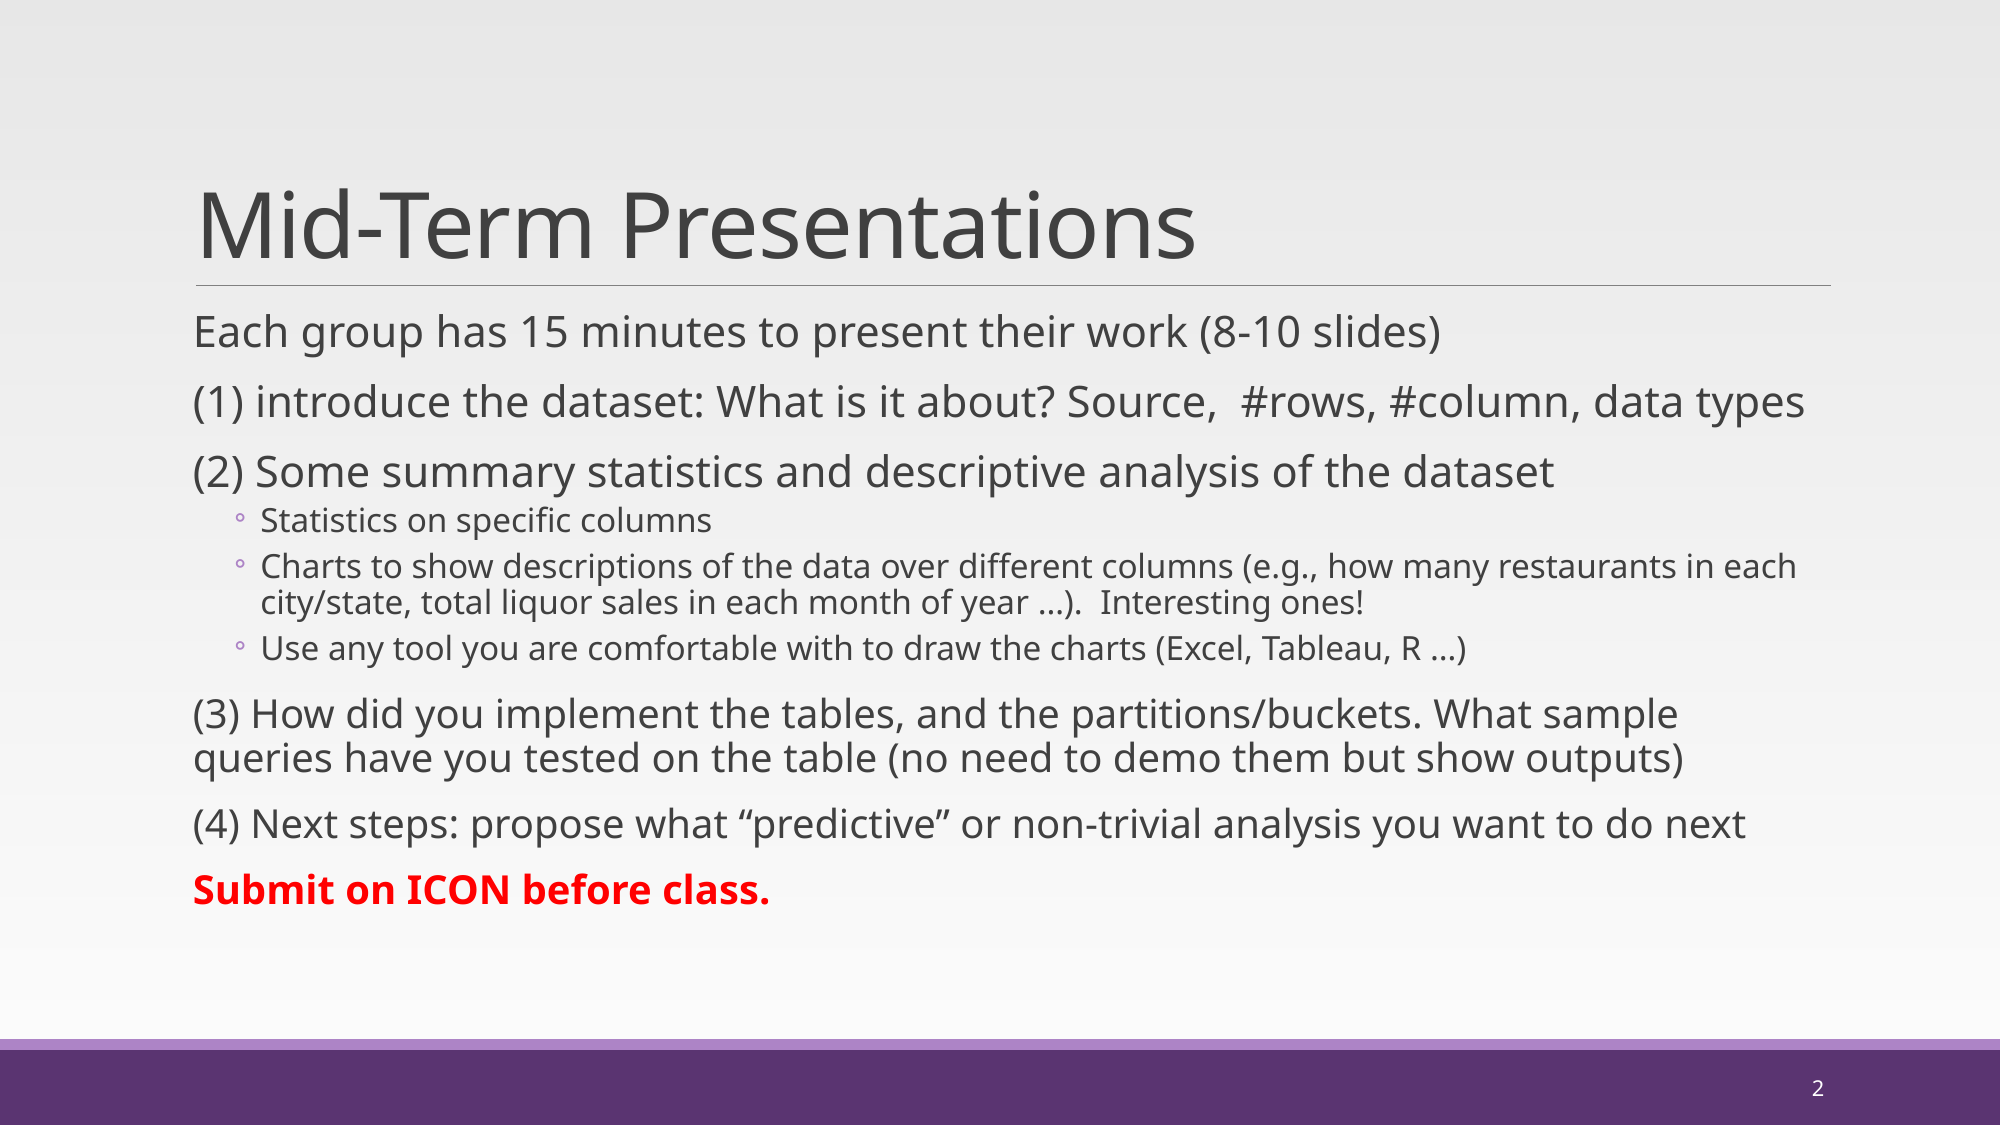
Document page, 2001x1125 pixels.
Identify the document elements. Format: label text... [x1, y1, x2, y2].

slide_number 2 [1624, 1059, 1840, 1120]
list Each group has 15 minutes to present their work (8-10 slides) (1) introduce the dataset: What is it about? Source, #rows, #column, data types (2) Some summary statistics and descriptive analysis of the dataset Statistics on specific columns Charts to show descriptions of the data over different columns (e.g., how many restaurants in each city/state, total liquor sales in each month of year …). Interesting ones! Use any tool you are comfortable with to draw the charts (Excel, Tableau, R …) (3) How did you implement the tables, and the partitions/buckets. What sample queries have you tested on the table (no need to demo them but show outputs) (4) Next steps: propose what “predictive” or non-trivial analysis you want to do next Submit on ICON before class. [180, 302, 1830, 963]
title Mid-Term Presentations [180, 47, 1830, 285]
